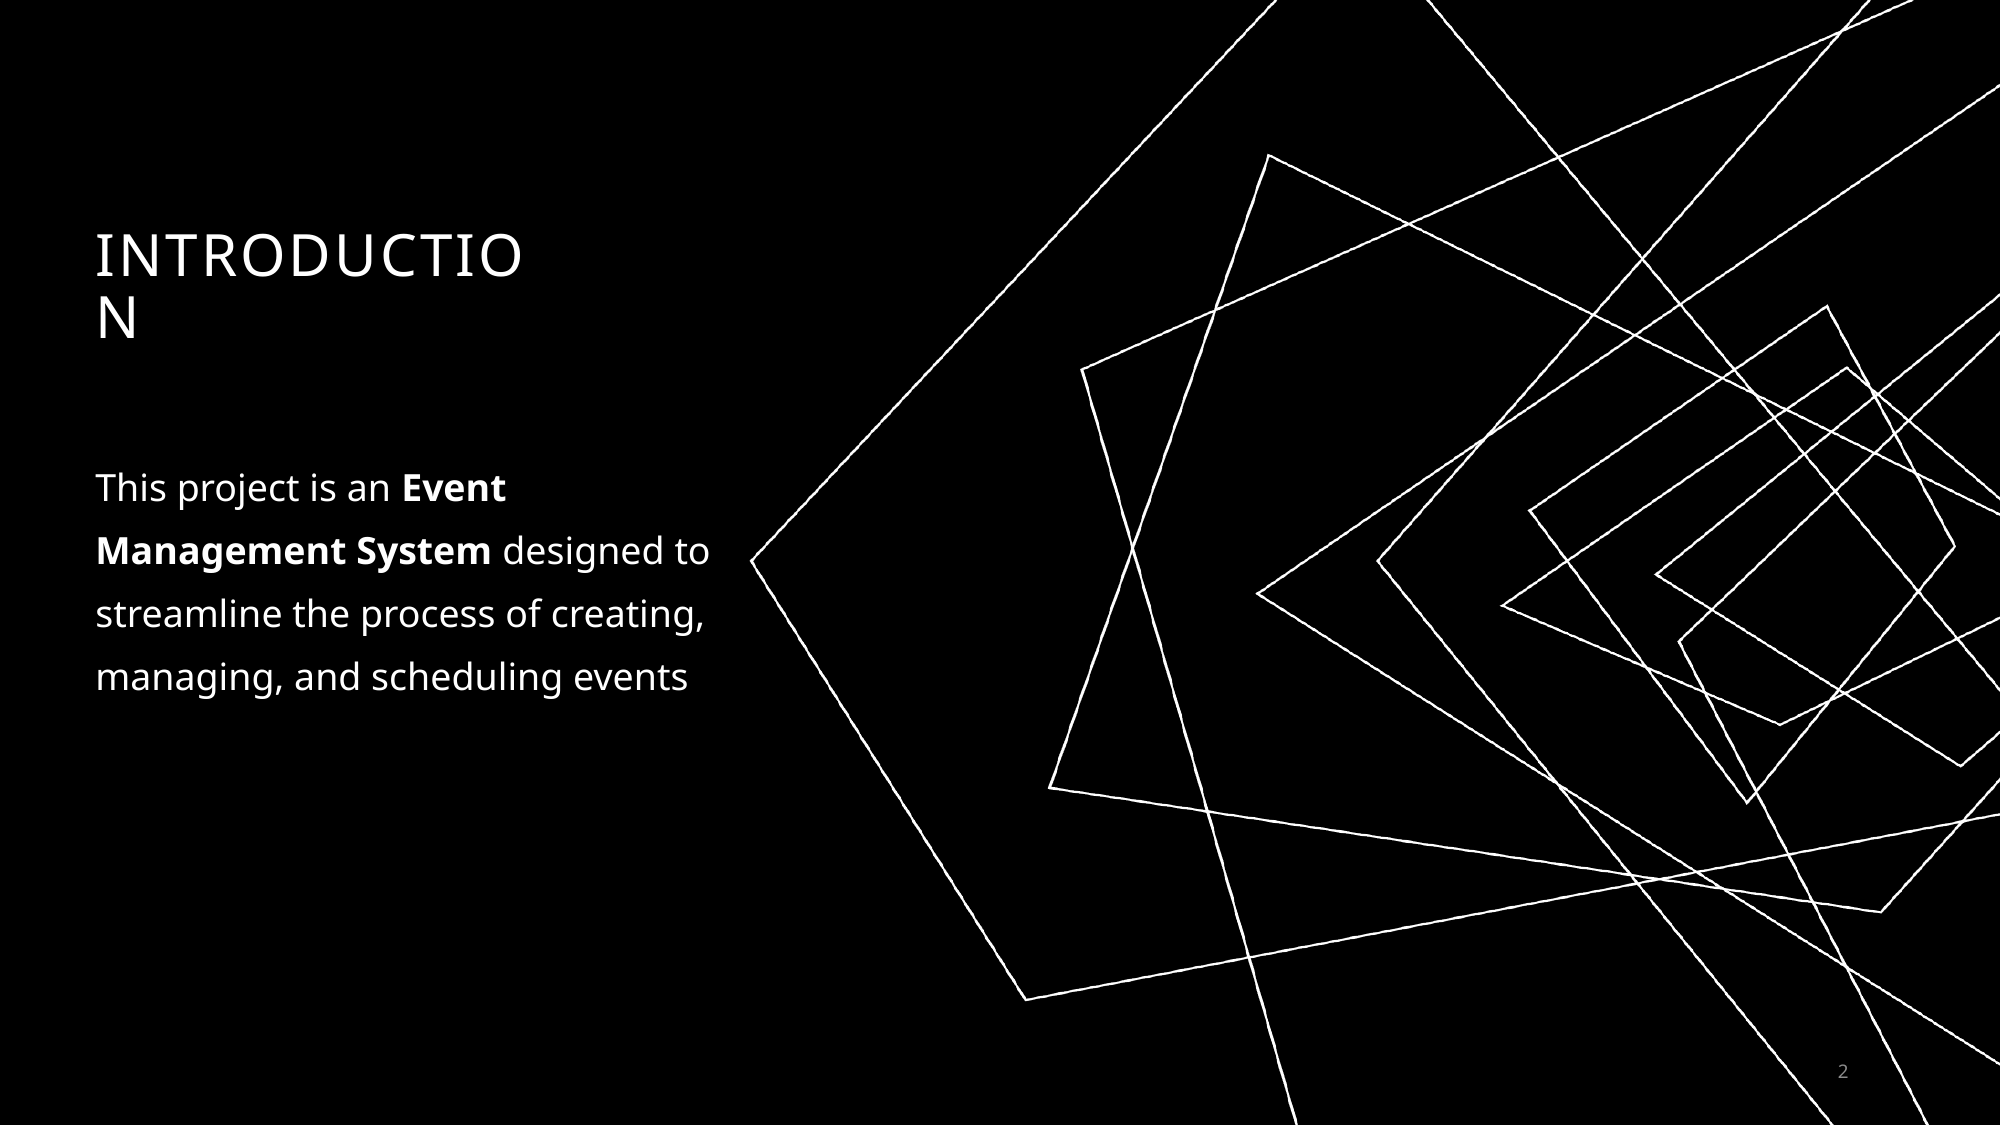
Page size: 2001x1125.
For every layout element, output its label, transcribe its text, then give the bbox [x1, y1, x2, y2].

title Introduction [80, 141, 556, 360]
picture [693, 0, 2000, 1125]
slide_number 2 [1701, 1042, 1864, 1103]
list This project is an Event Management System designed to streamline the process of creating, managing, and scheduling events [80, 438, 738, 958]
